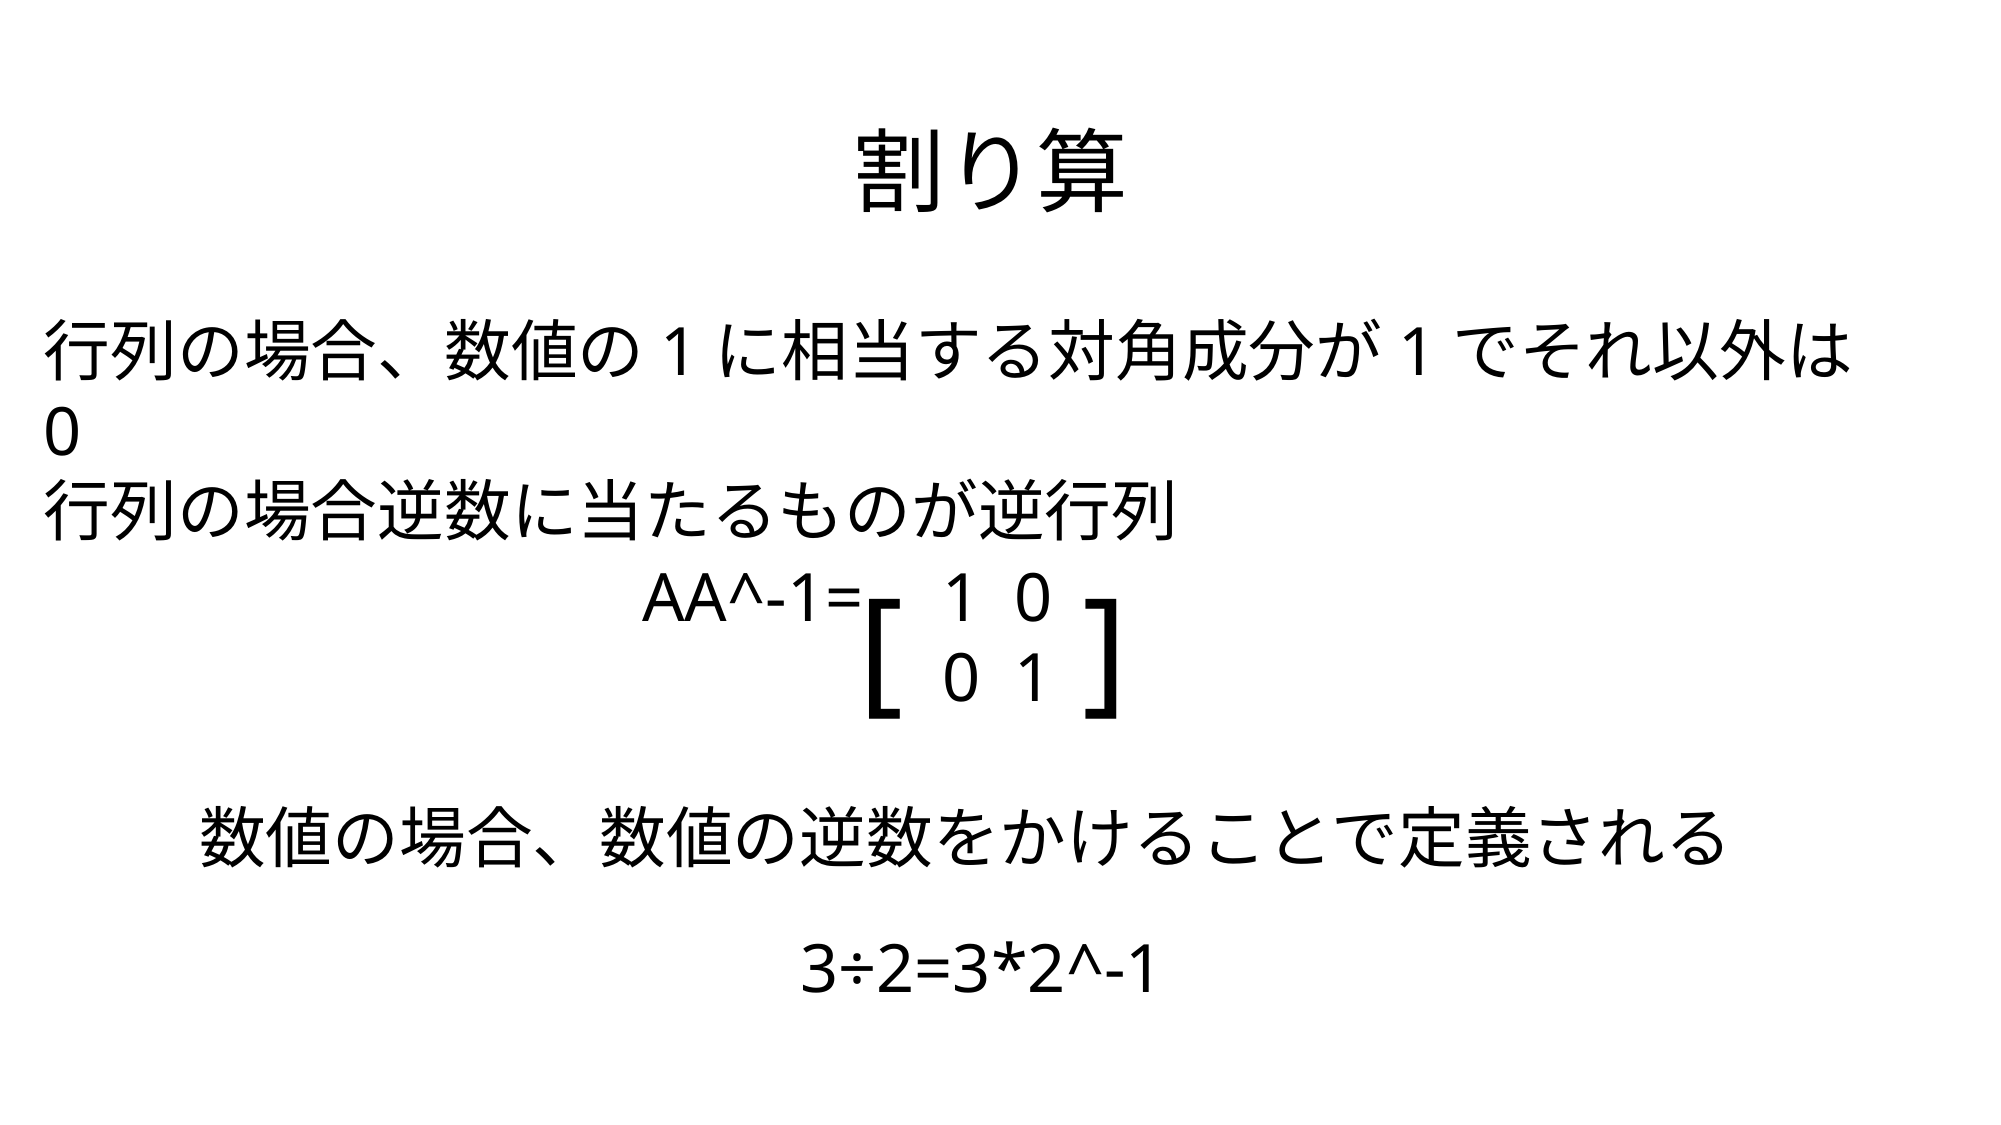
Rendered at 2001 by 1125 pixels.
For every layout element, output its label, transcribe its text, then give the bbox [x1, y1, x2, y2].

text_box 3÷2=3*2^-1 [785, 918, 1717, 1013]
text_box 割り算 [838, 106, 1162, 232]
text_box 行列の場合、数値の1に相当する対角成分が1でそれ以外は0 行列の場合逆数に当たるものが逆行列 [29, 301, 1902, 557]
text_box [ ] [844, 552, 1185, 733]
text_box AA^-1= 1 0 0 1 [627, 547, 1559, 722]
text_box 数値の場合、数値の逆数をかけることで定義される [184, 788, 1816, 883]
